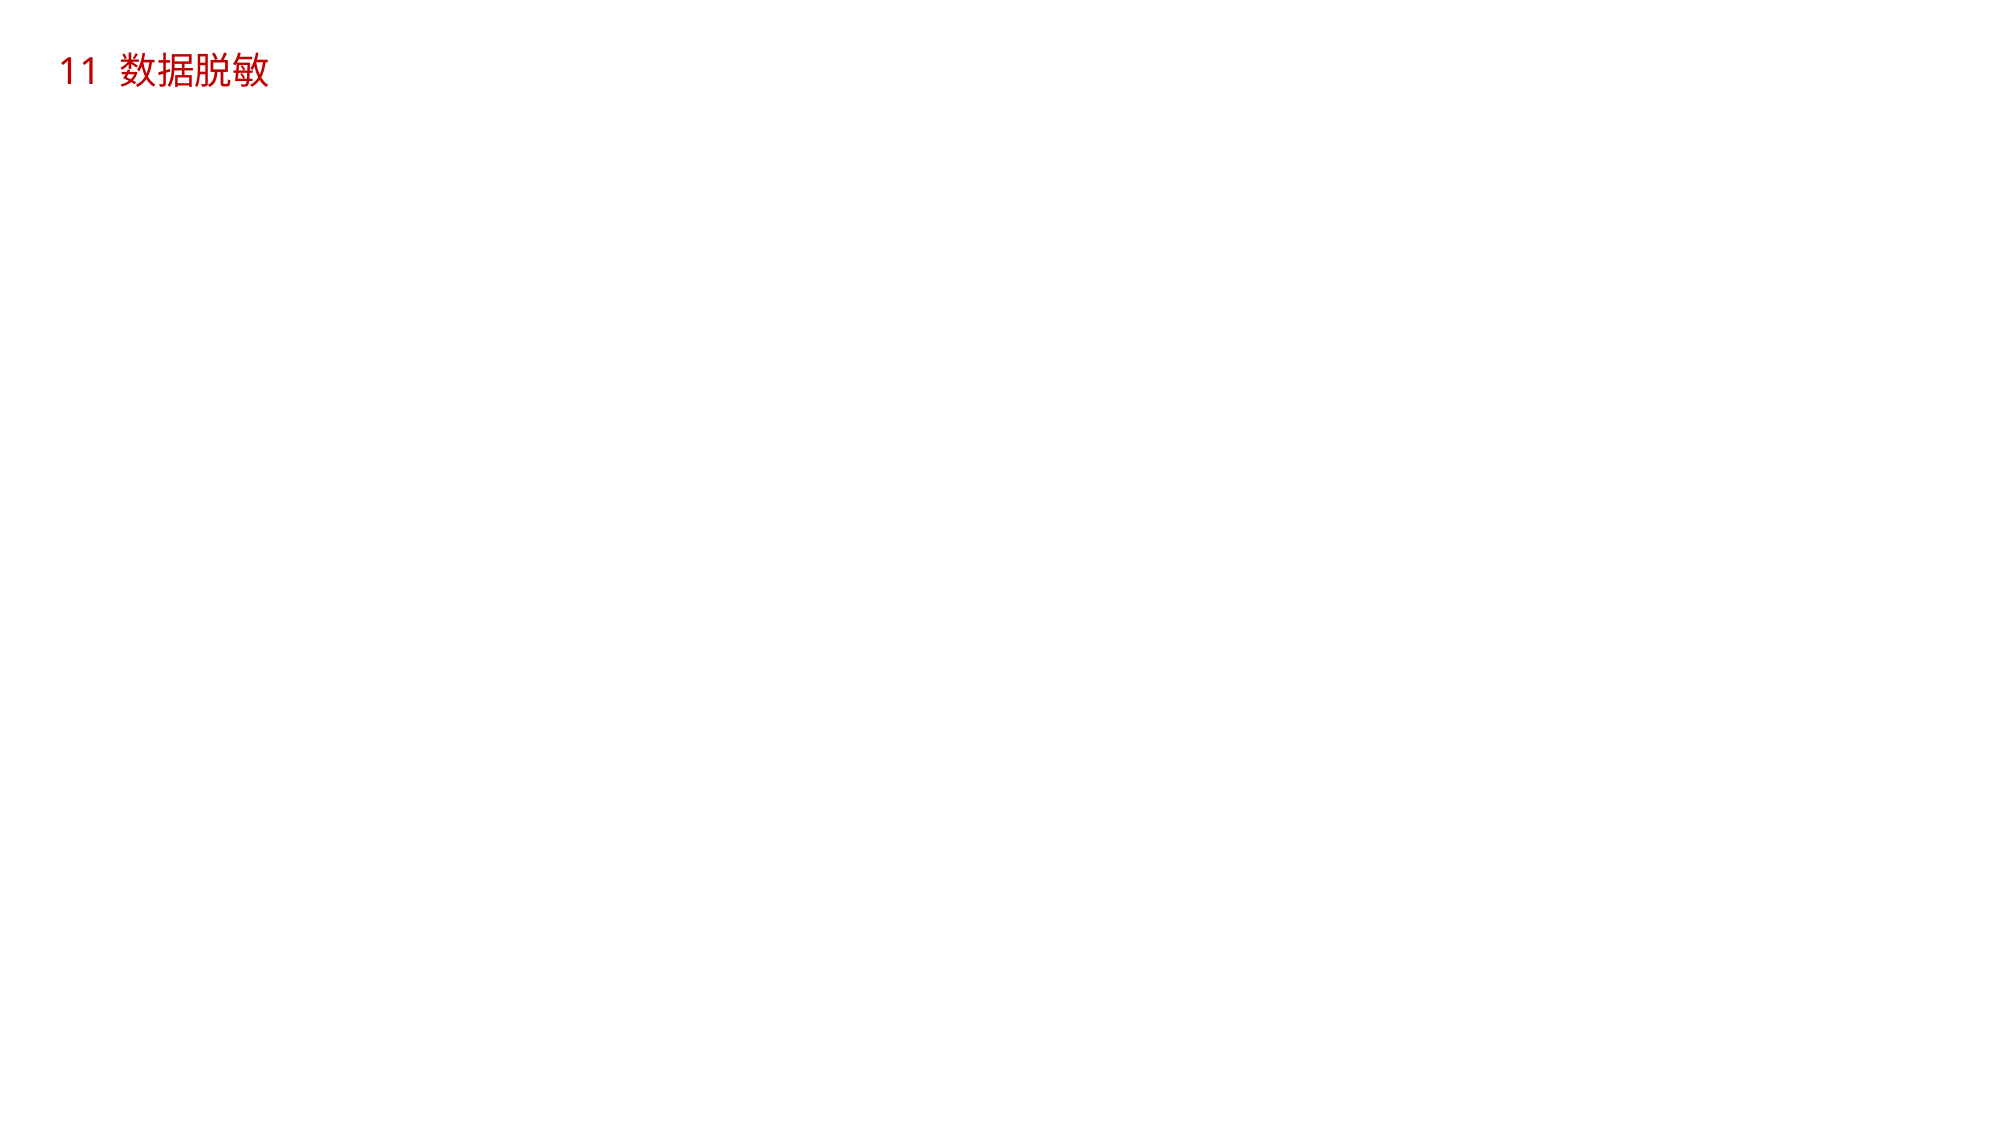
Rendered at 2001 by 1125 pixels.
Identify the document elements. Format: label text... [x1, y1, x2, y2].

text_box 11 数据脱敏 [43, 39, 322, 100]
